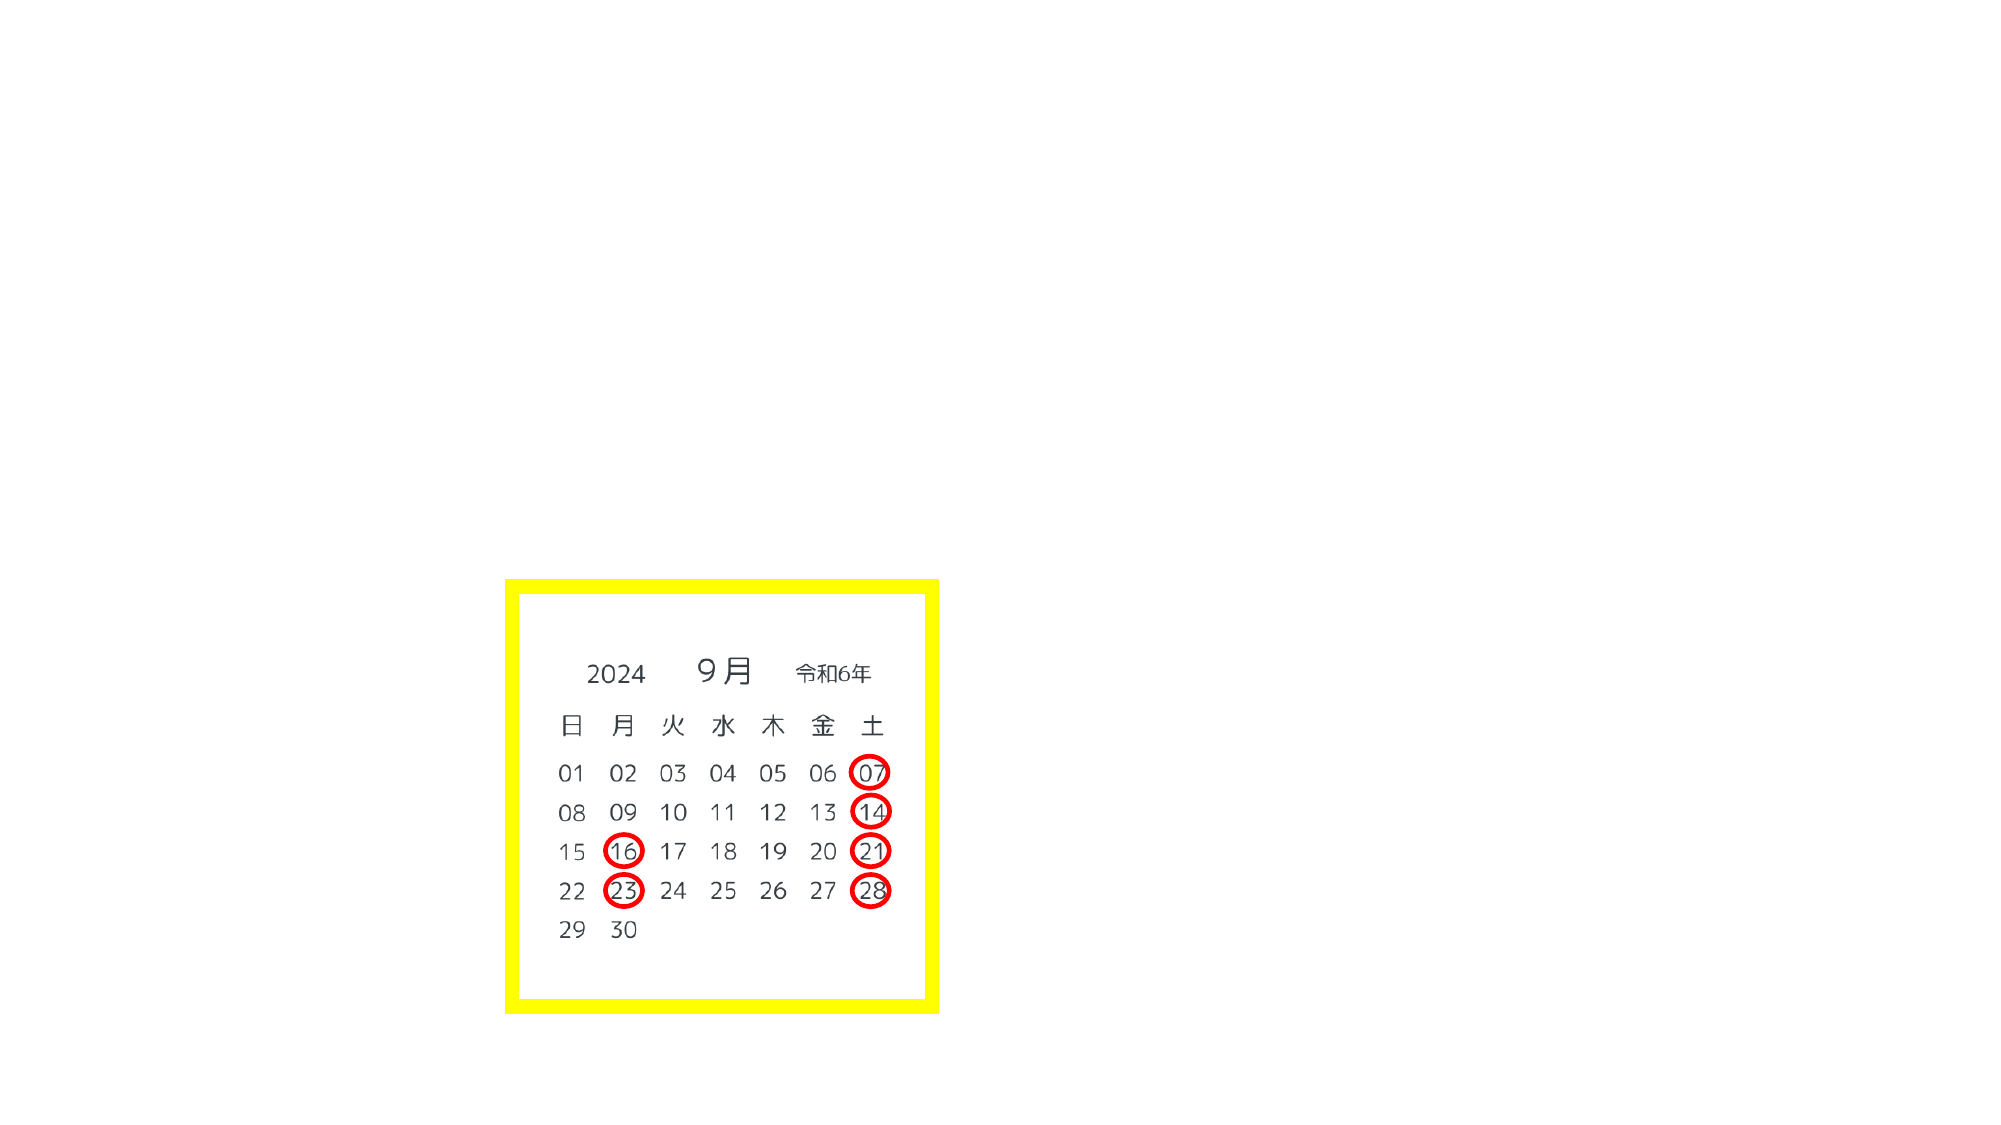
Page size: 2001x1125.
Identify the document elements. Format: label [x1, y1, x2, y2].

picture [519, 593, 925, 1000]
